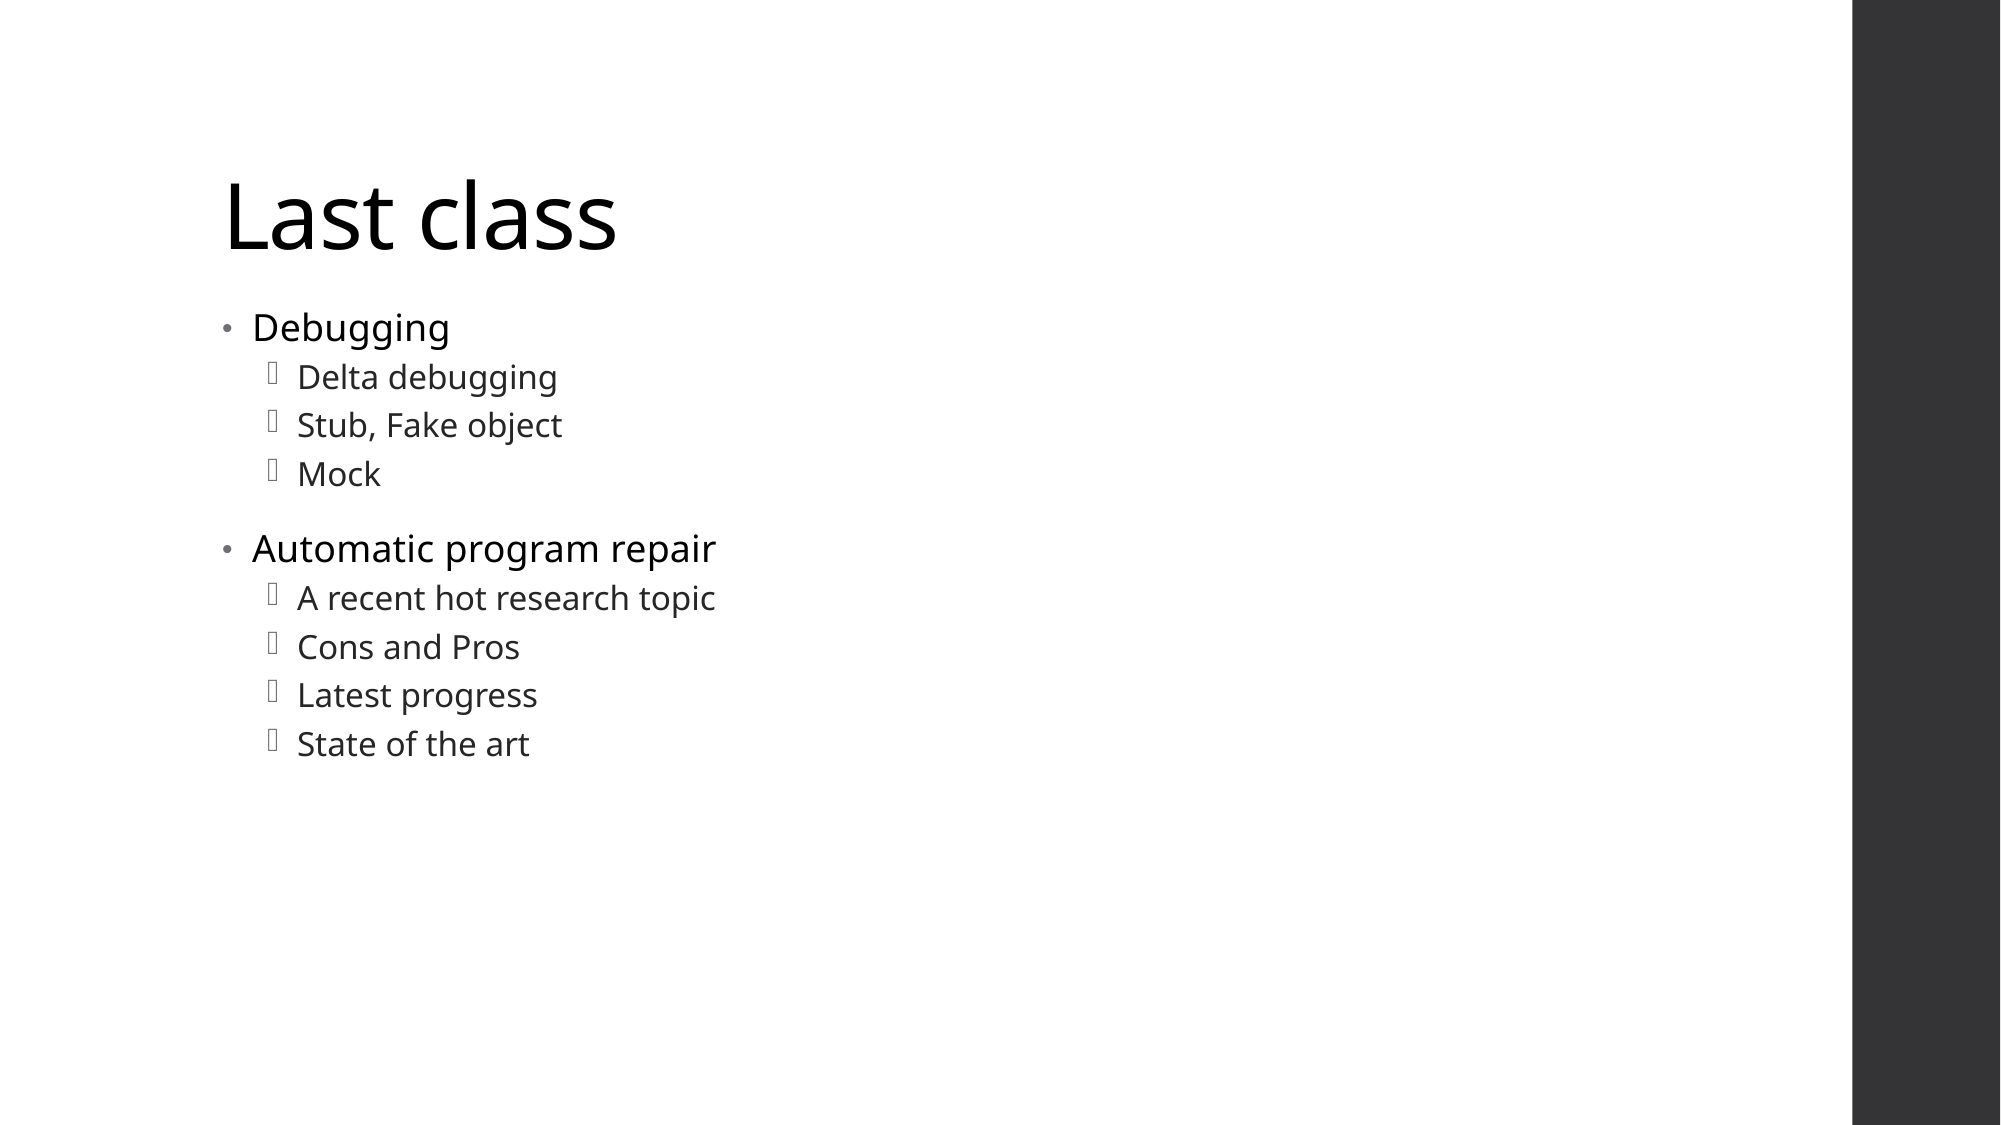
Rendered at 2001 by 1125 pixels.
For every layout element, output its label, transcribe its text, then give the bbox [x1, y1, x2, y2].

title Last class [206, 60, 1797, 278]
list Debugging Delta debugging Stub, Fake object Mock Automatic program repair A recent hot research topic Cons and Pros Latest progress State of the art [206, 299, 1617, 1014]
